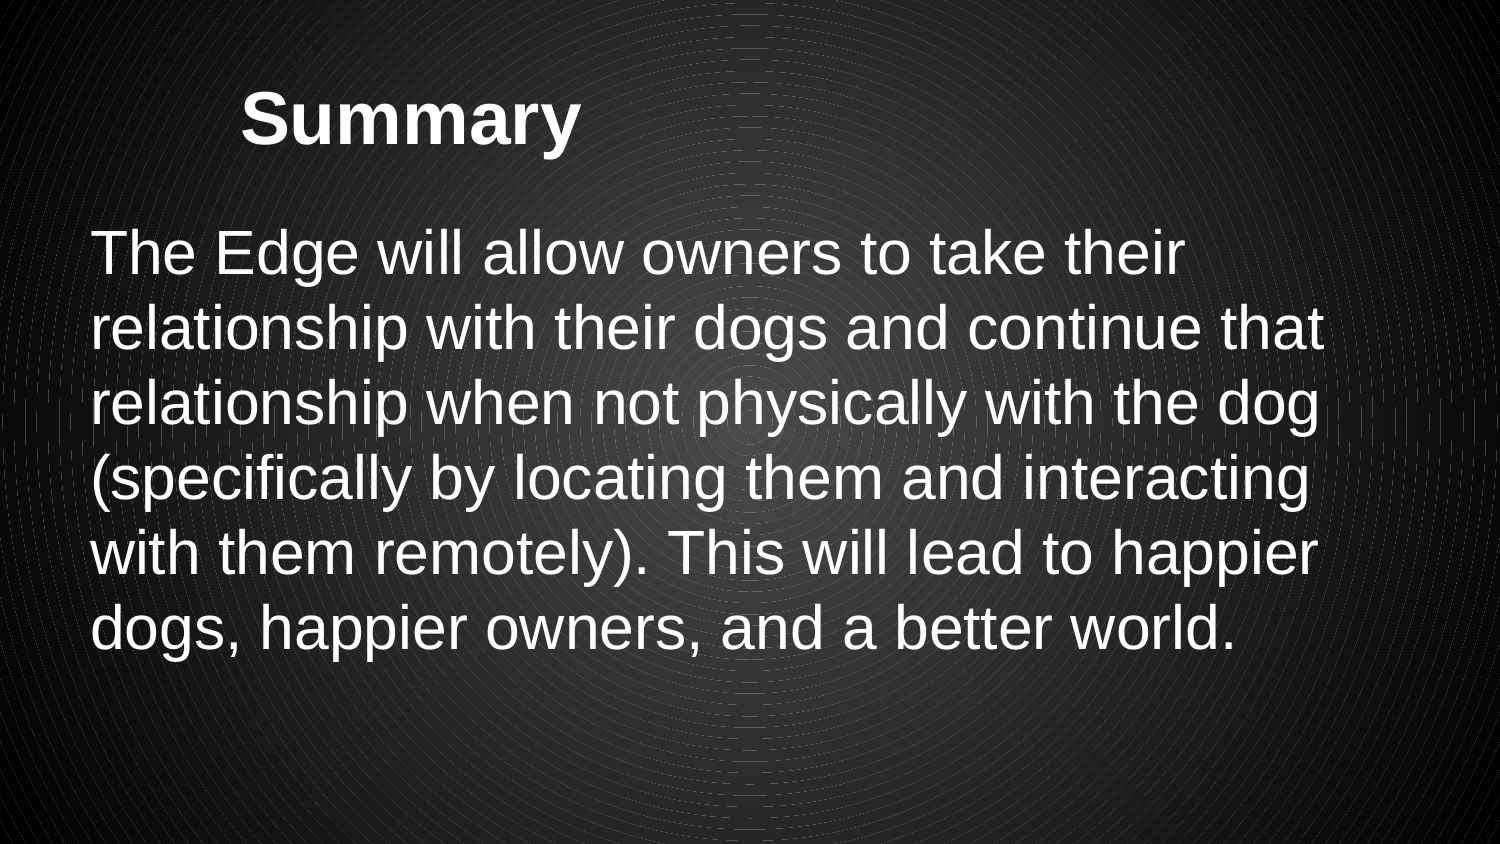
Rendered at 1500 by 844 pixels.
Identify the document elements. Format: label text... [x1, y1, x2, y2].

list The Edge will allow owners to take their relationship with their dogs and continue that relationship when not physically with the dog (specifically by locating them and interacting with them remotely). This will lead to happier dogs, happier owners, and a better world. [75, 196, 1425, 808]
title Summary [75, 33, 1425, 175]
